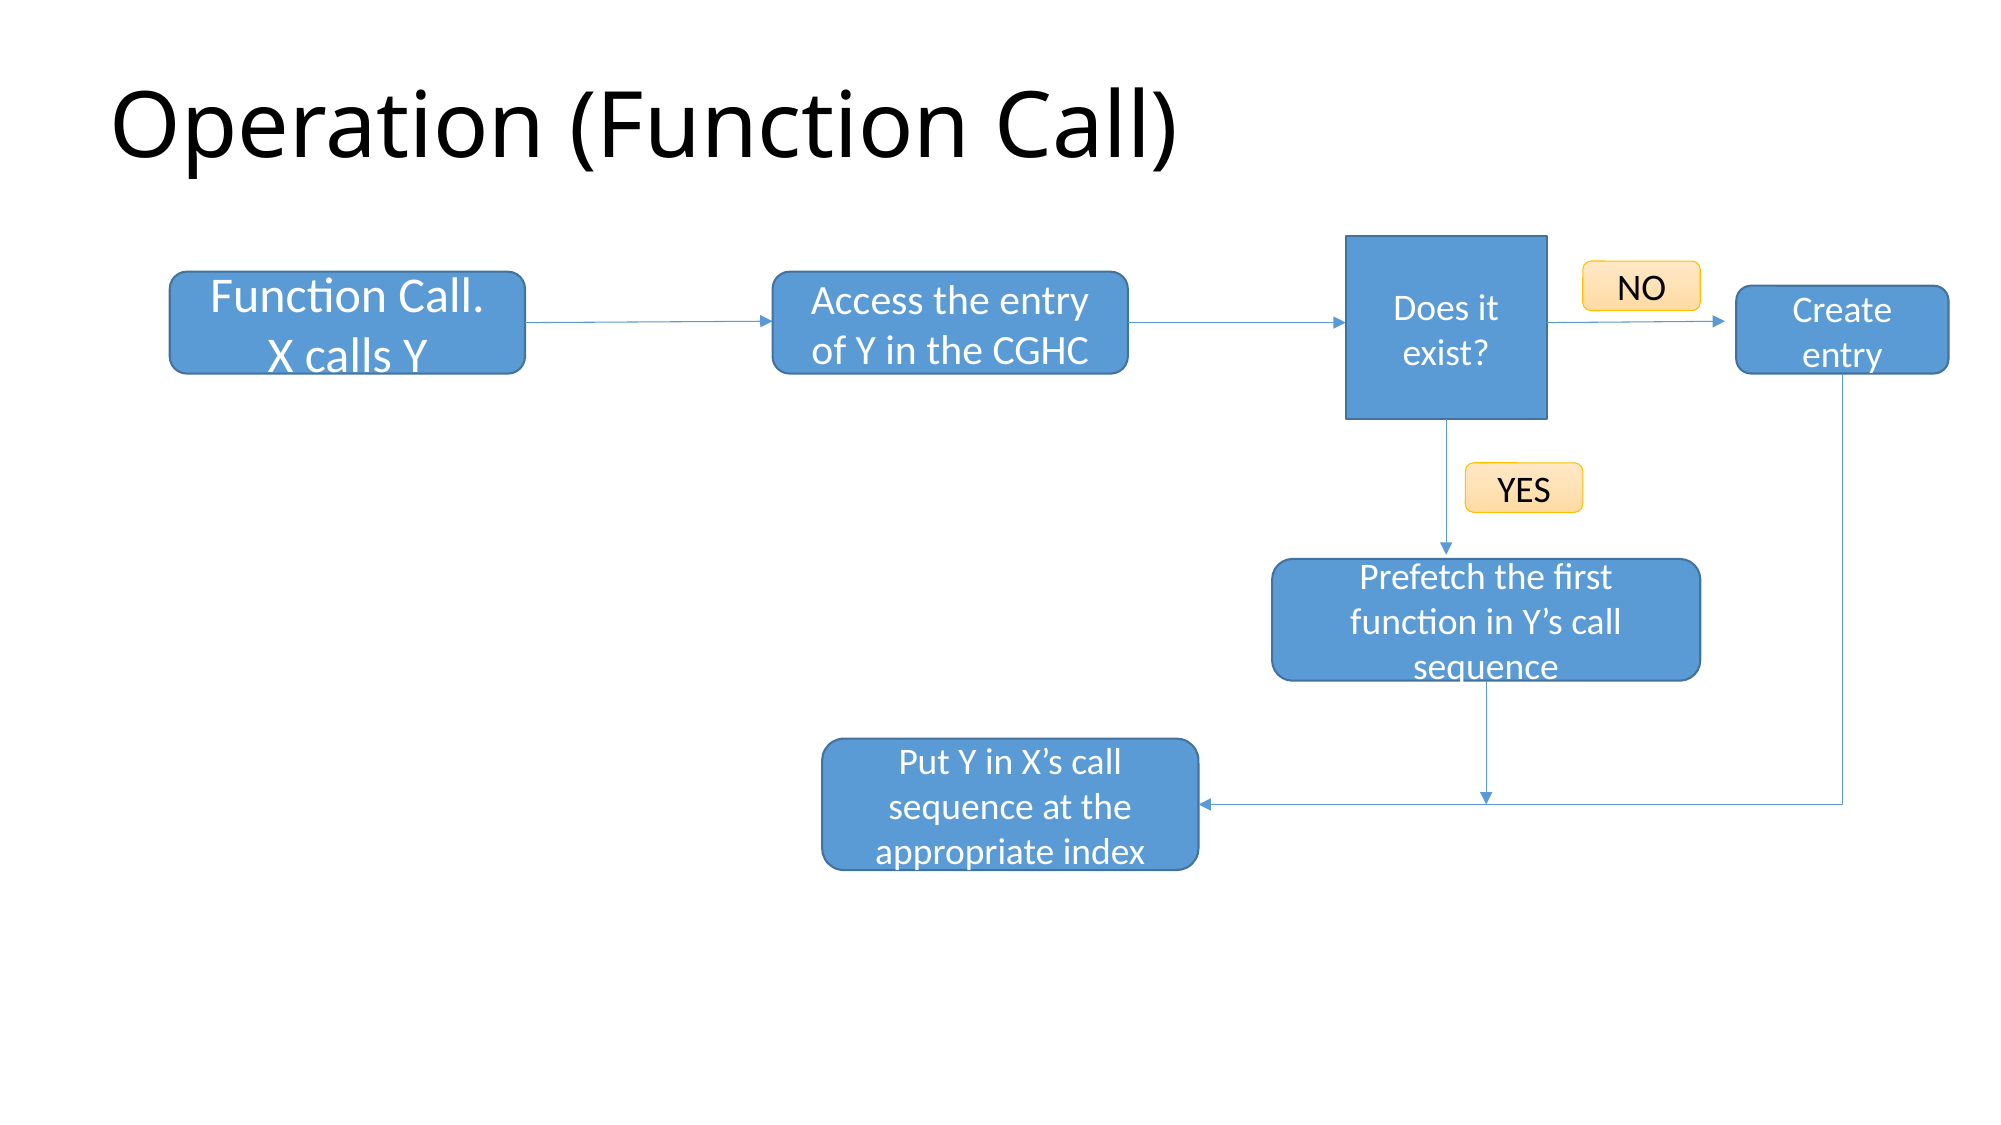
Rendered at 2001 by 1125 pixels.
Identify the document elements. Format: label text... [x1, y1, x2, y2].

text_box Does it exist? [1345, 235, 1548, 267]
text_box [1305, 267, 1736, 911]
text_box Create entry [1736, 284, 1950, 375]
text_box Prefetch the first function in Y’s call sequence [1271, 557, 1305, 682]
text_box Function Call. X calls Y [168, 270, 527, 375]
text_box Access the entry of Y in the CGHC [771, 270, 1129, 375]
title Operation (Function Call) [94, 18, 1820, 237]
text_box Put Y in X’s call sequence at the appropriate index [821, 737, 1200, 872]
text_box NO [1582, 260, 1701, 267]
